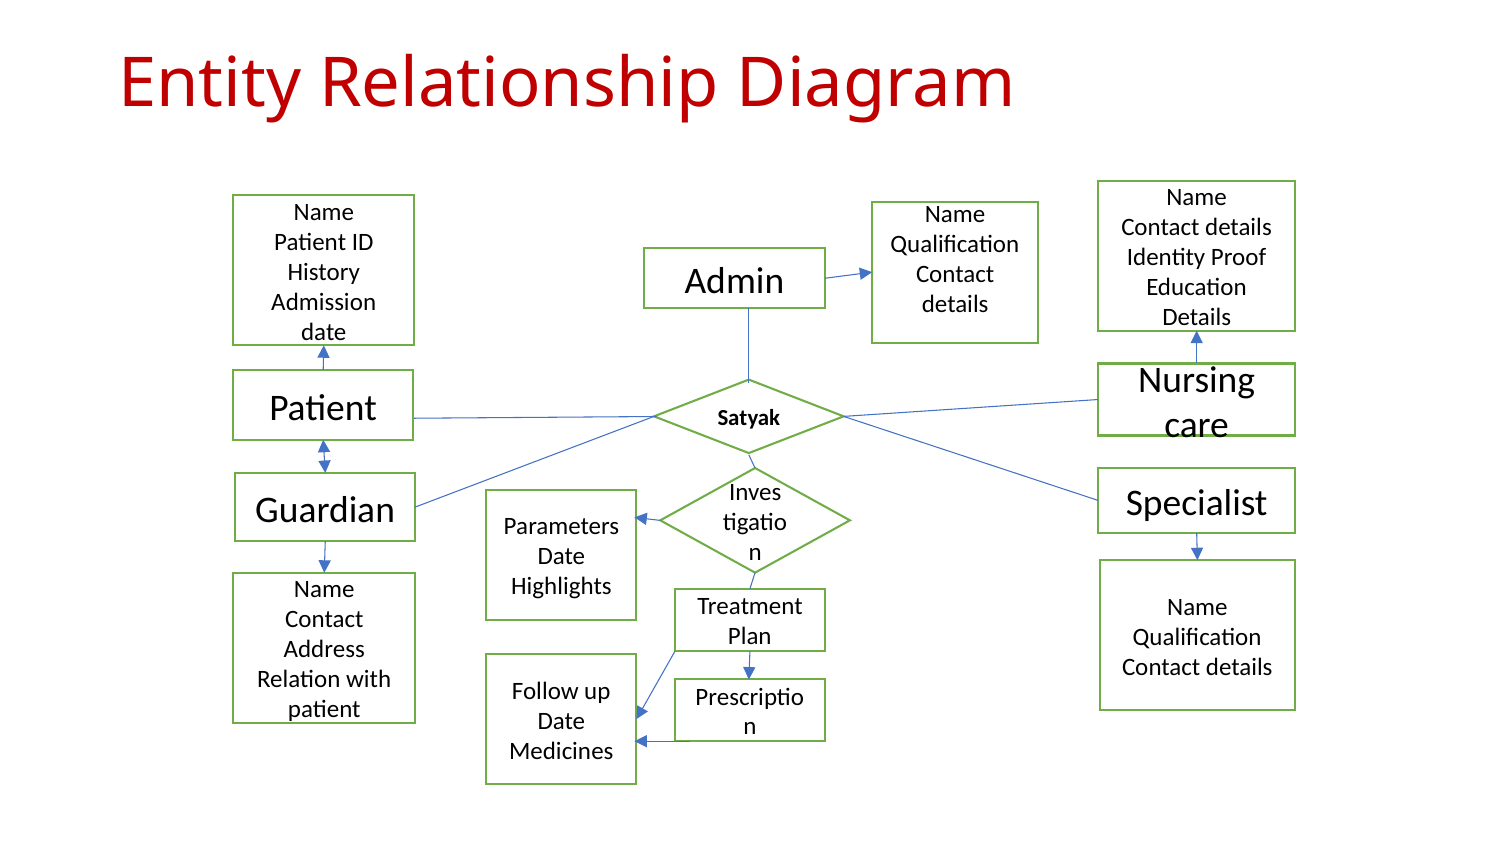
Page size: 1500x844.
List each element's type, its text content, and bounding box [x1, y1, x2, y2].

text_box Guardian [234, 472, 416, 542]
text_box Investigation [659, 467, 853, 574]
text_box Prescription [674, 678, 826, 742]
text_box Patient [232, 369, 414, 441]
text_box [634, 517, 661, 521]
text_box Nursing care [1097, 362, 1296, 437]
text_box Parameters Date Highlights [485, 508, 637, 621]
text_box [636, 651, 675, 720]
text_box Specialist [1097, 467, 1296, 534]
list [736, 504, 764, 553]
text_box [843, 416, 1099, 501]
text_box Name Patient ID History Admission date [232, 194, 415, 346]
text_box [749, 572, 755, 589]
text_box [415, 419, 655, 508]
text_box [824, 272, 873, 279]
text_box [843, 399, 1099, 416]
text_box Name Qualification Contact details [871, 201, 1039, 344]
title Entity Relationship Diagram [103, 2, 1397, 166]
text_box Name Qualification Contact details [1099, 559, 1296, 711]
text_box Treatment Plan [674, 588, 826, 652]
text_box Name Contact Address Relation with patient [232, 572, 416, 724]
text_box Follow up Date Medicines [485, 653, 637, 785]
text_box Admin [643, 247, 826, 309]
text_box Satyak [654, 378, 843, 454]
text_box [748, 454, 755, 469]
text_box Name Contact details Identity Proof Education Details [1097, 180, 1296, 332]
